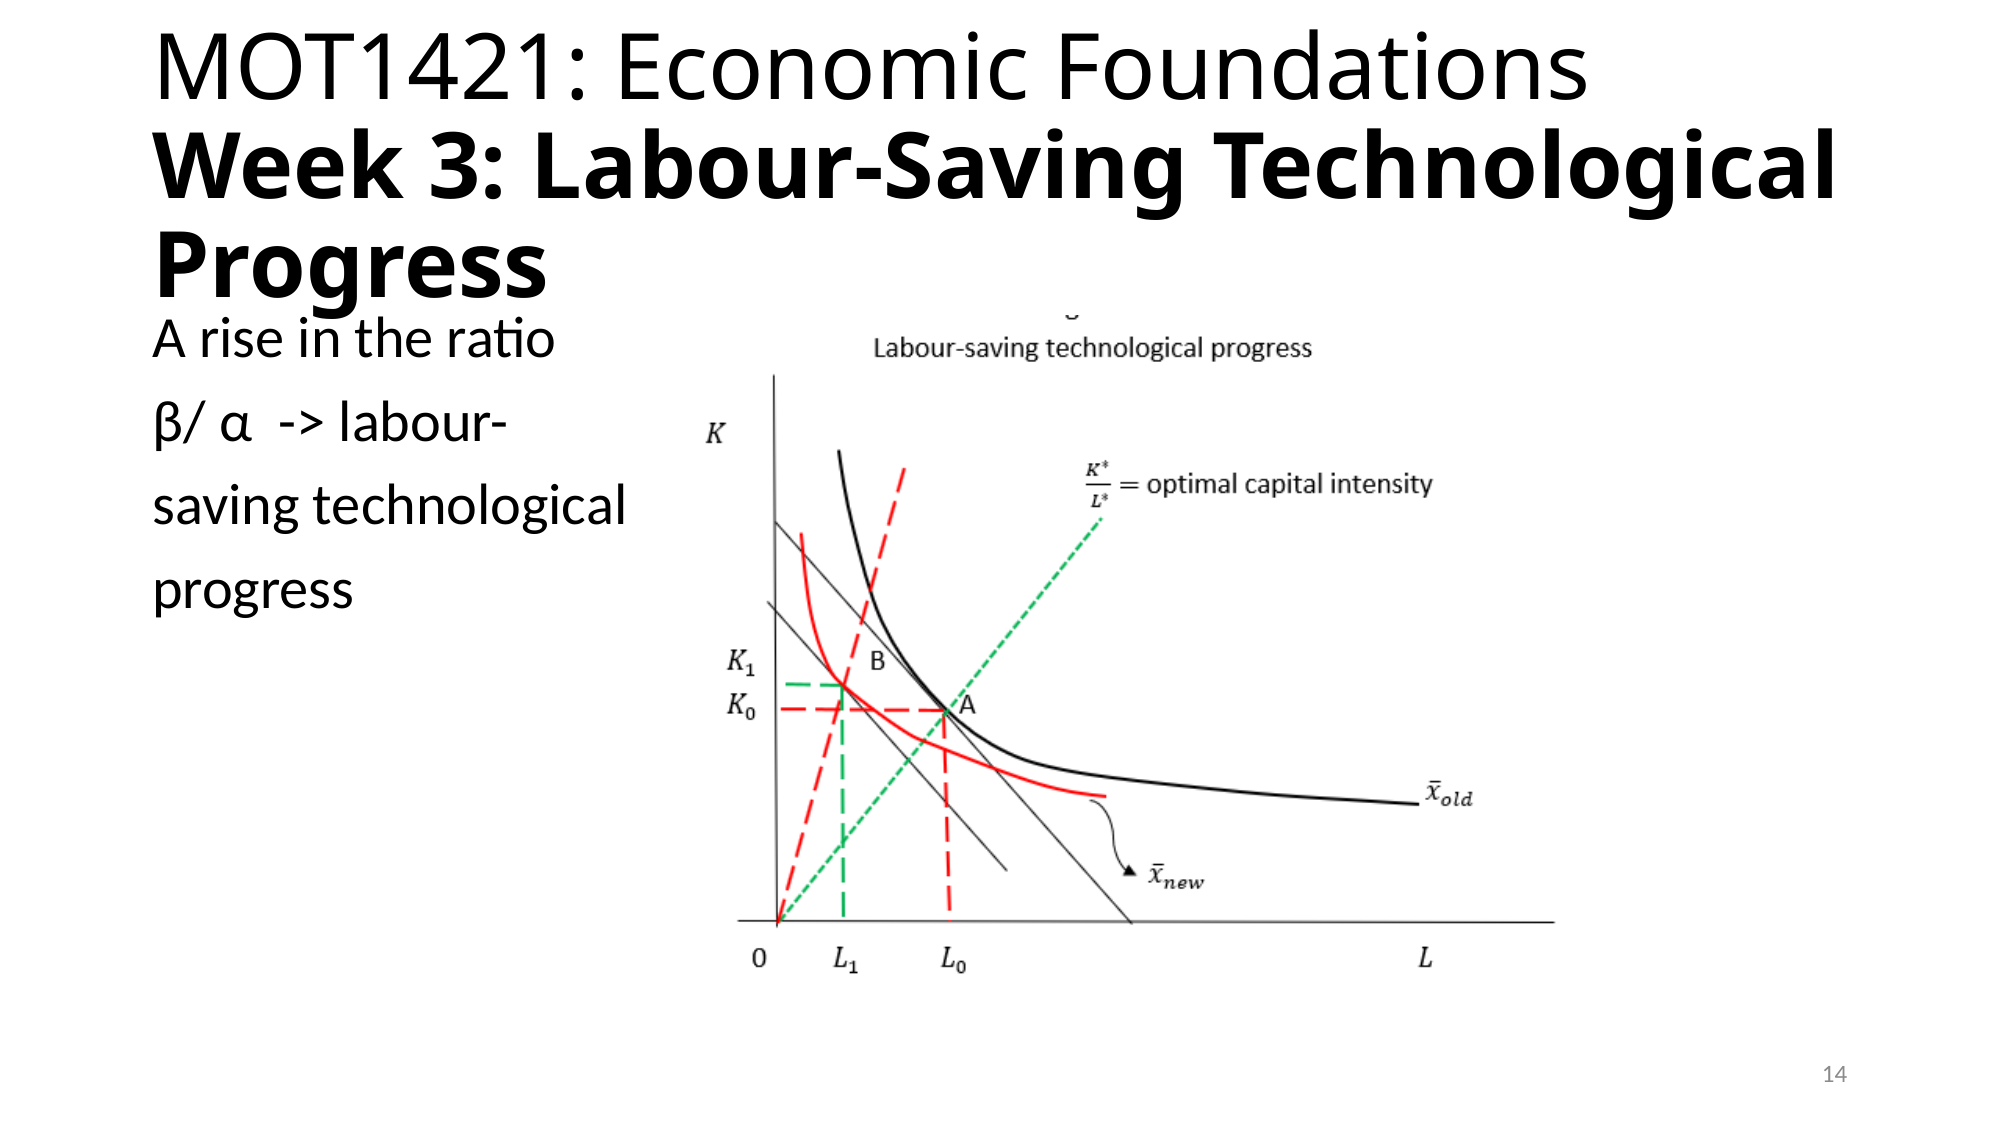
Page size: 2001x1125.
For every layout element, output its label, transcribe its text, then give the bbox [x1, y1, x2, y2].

title MOT1421: Economic Foundations Week 3: Labour-Saving Technological Progress [137, 59, 1863, 278]
slide_number 14 [1412, 1042, 1863, 1103]
list A rise in the ratio β/ α -> labour- saving technological progress [137, 299, 1863, 1014]
picture [692, 315, 1604, 998]
